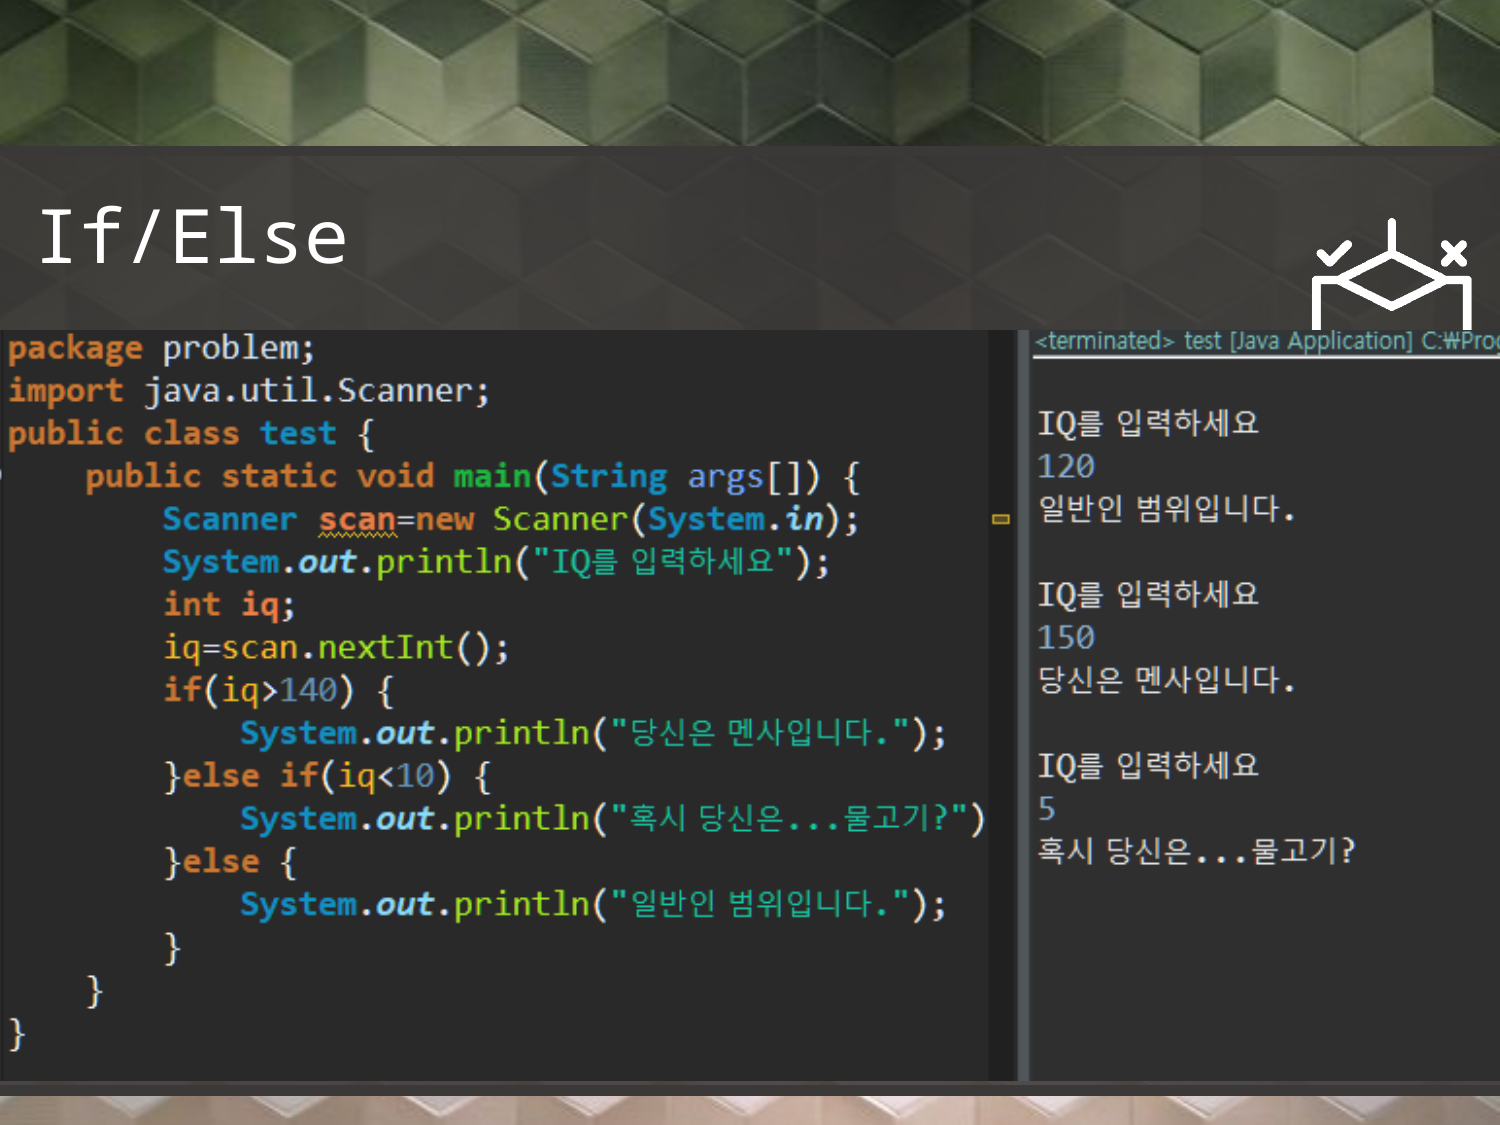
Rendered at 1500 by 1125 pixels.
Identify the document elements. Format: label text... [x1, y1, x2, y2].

list If/Else [19, 191, 1288, 330]
picture [0, 191, 1500, 1081]
picture [0, 0, 1500, 146]
picture [0, 1096, 1500, 1125]
